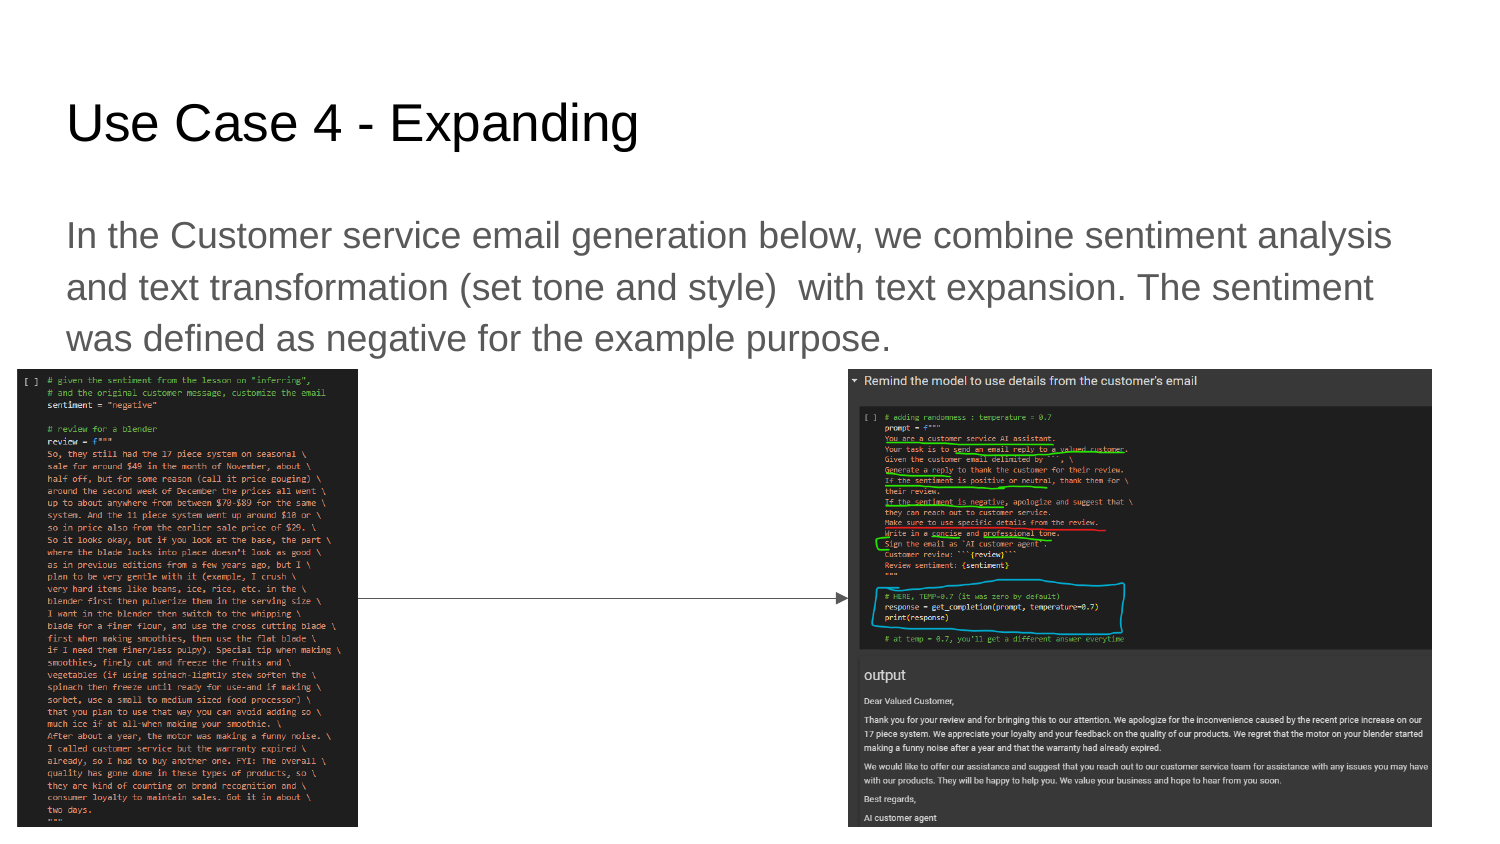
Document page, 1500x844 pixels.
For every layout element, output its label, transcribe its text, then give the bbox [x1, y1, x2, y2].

title Use Case 4 - Expanding [51, 72, 1449, 167]
picture [16, 369, 358, 828]
list In the Customer service email generation below, we combine sentiment analysis and text transformation (set tone and style) with text expansion. The sentiment was defined as negative for the example purpose. [51, 189, 1449, 750]
picture [848, 369, 1432, 828]
